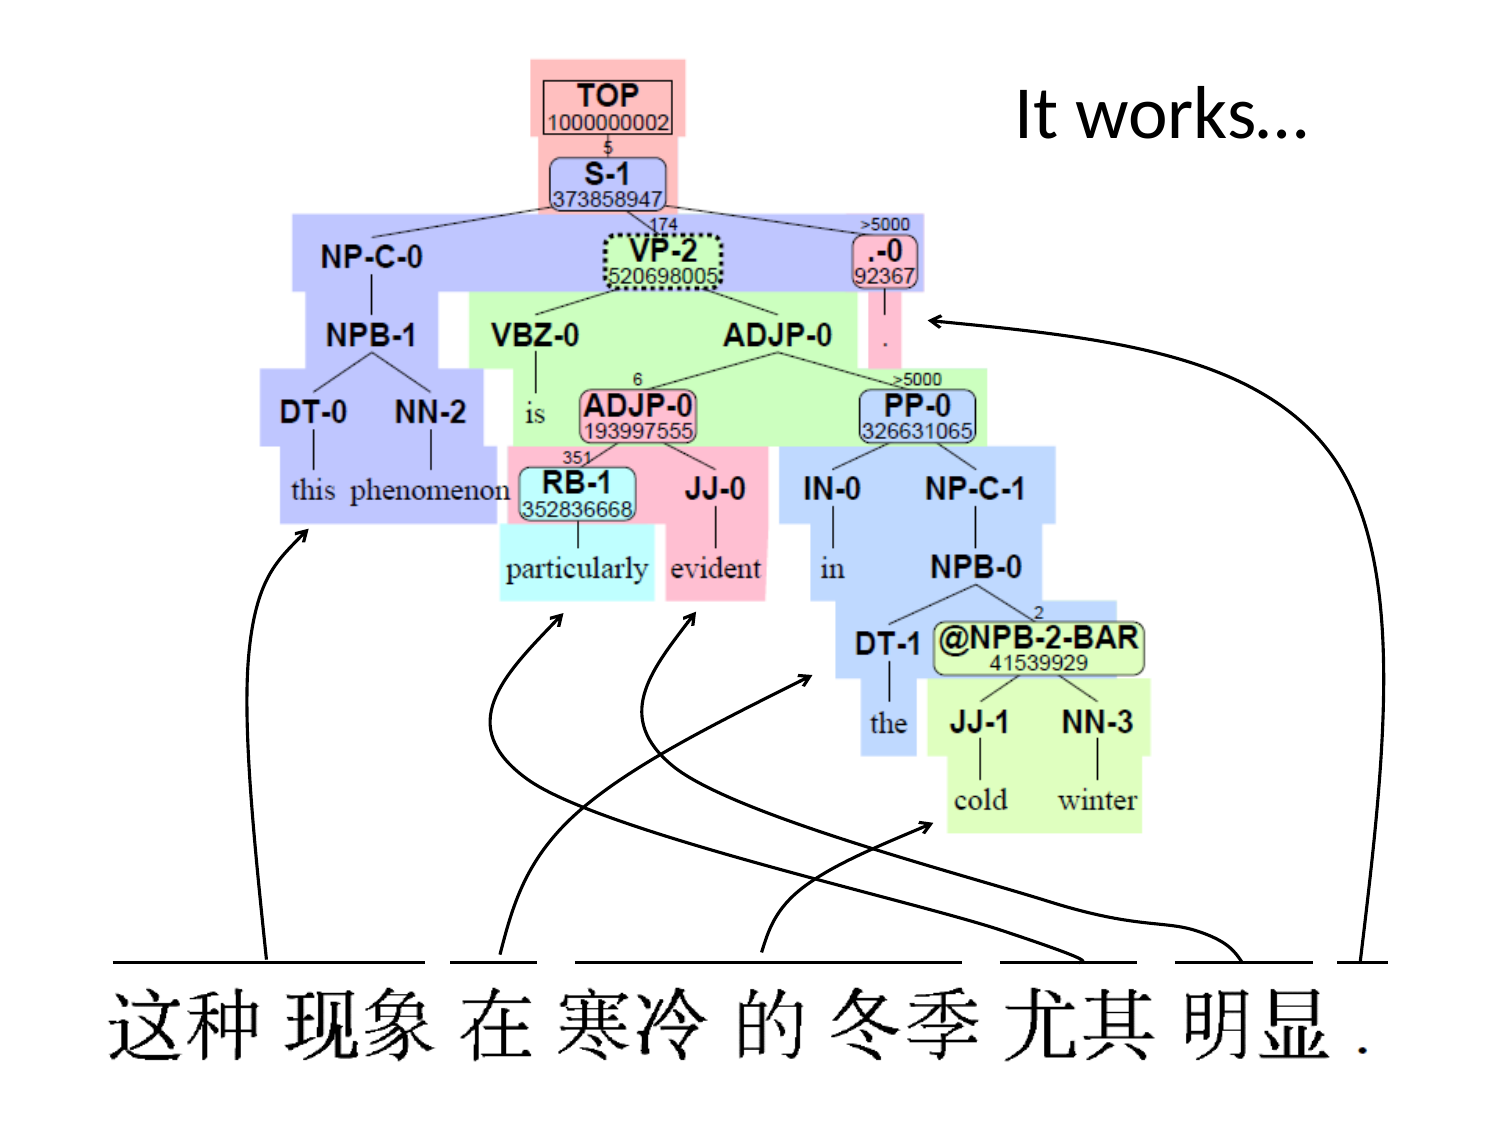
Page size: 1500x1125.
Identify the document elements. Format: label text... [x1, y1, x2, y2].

text_box [712, 851, 1084, 961]
text_box [499, 851, 616, 955]
text_box [760, 880, 846, 953]
picture [249, 49, 1158, 843]
picture [99, 974, 1378, 1069]
text_box It works… [1162, 56, 1324, 162]
text_box [916, 851, 1243, 961]
text_box [1162, 353, 1385, 961]
text_box [254, 851, 278, 960]
